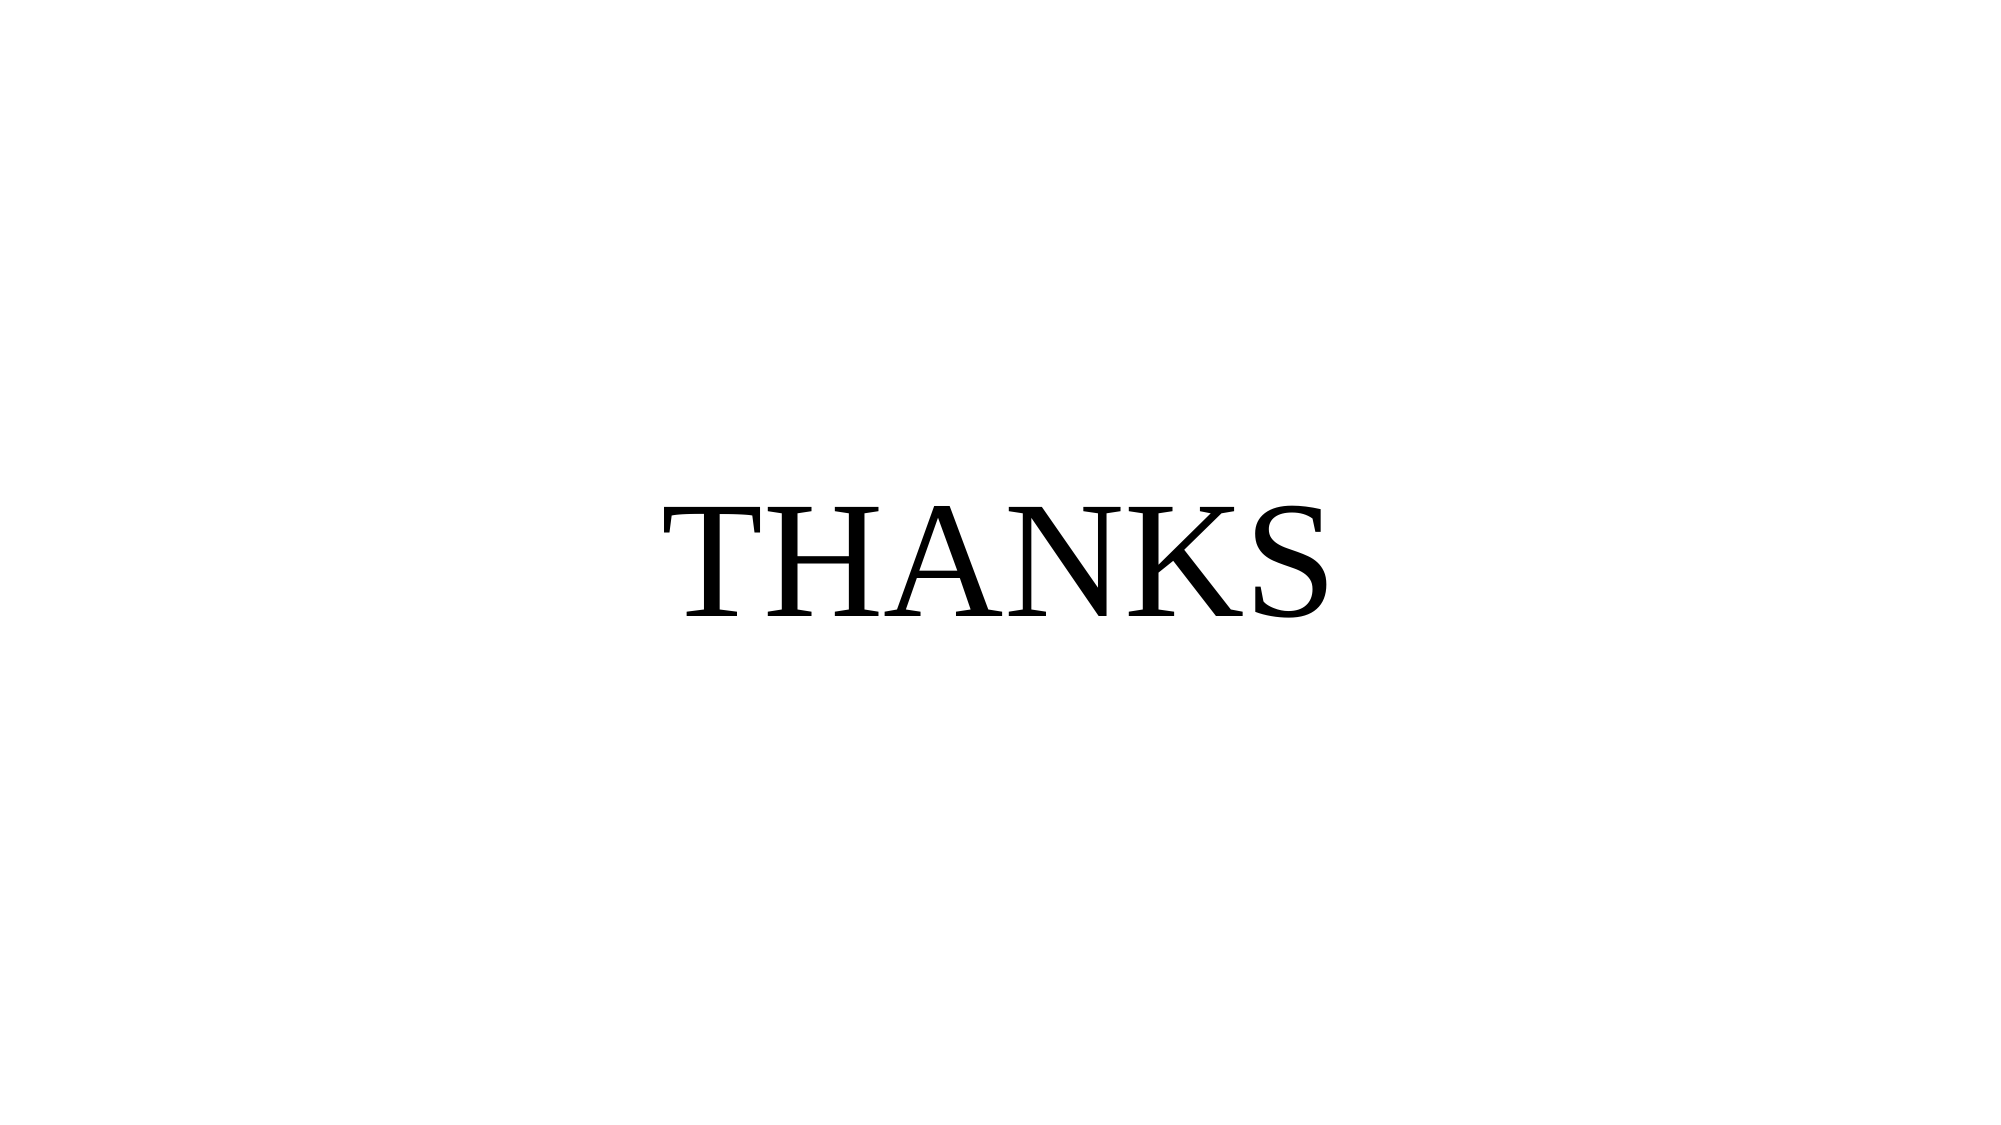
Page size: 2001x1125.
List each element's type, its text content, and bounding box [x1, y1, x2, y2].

title THANKS [137, 453, 1863, 672]
